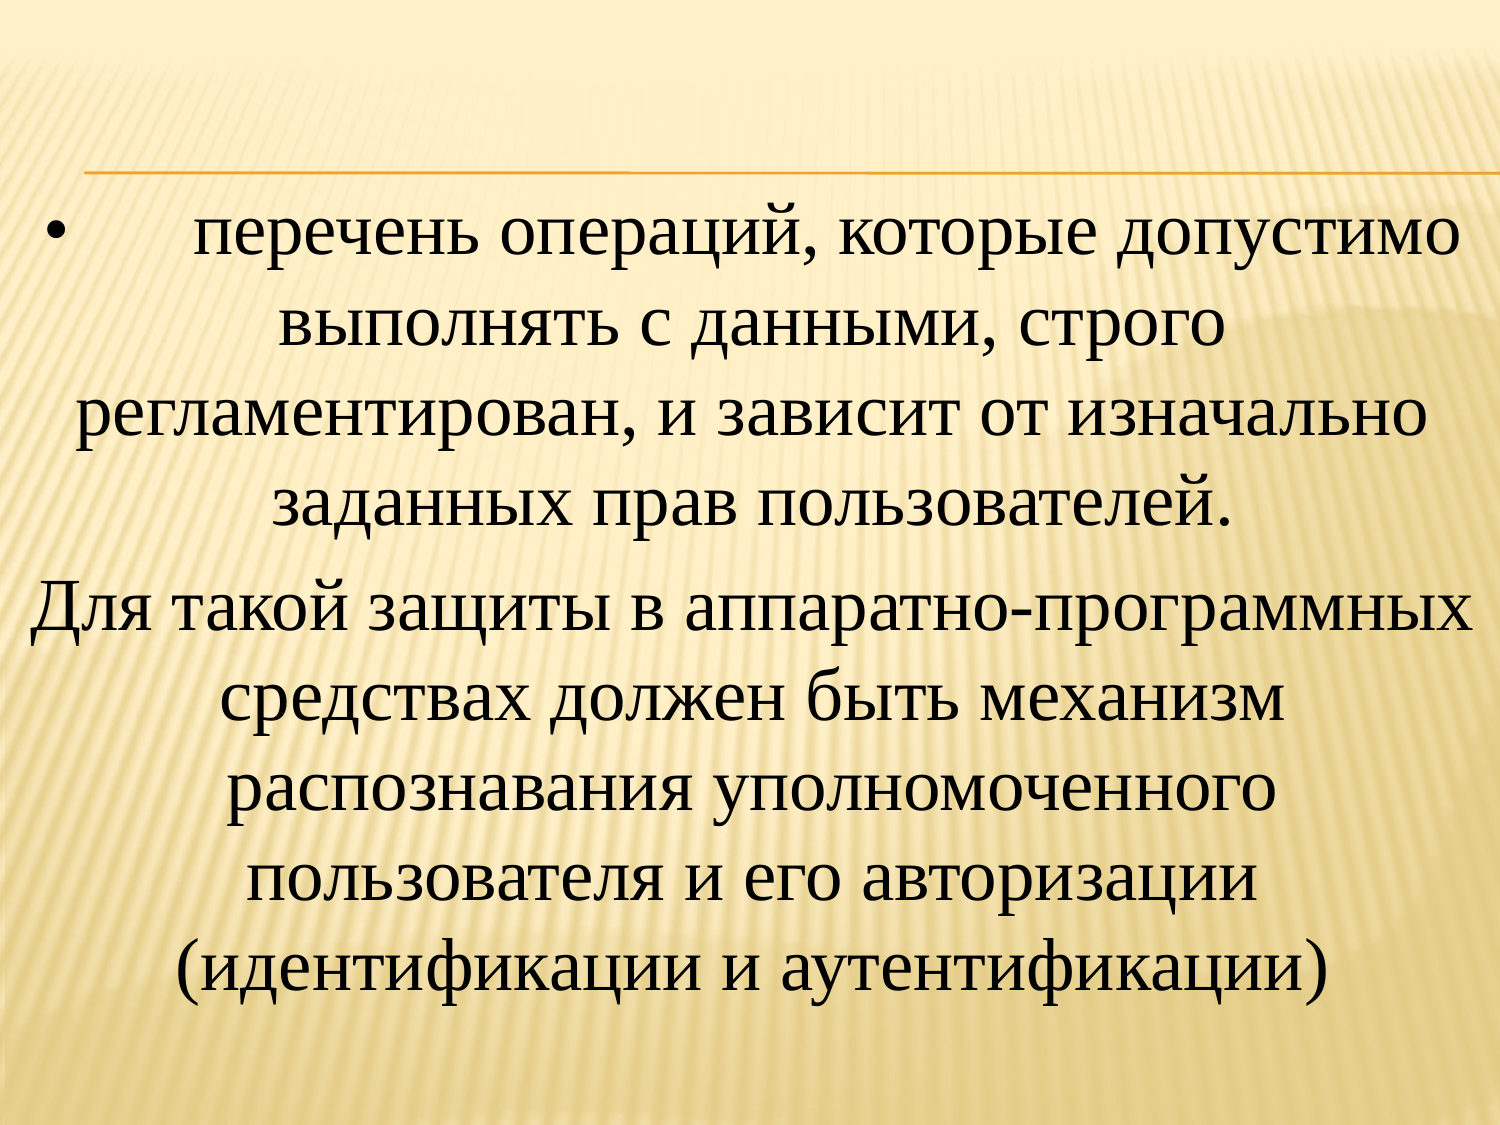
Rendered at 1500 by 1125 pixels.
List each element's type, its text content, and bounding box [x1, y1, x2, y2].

list • перечень операций, которые допустимо выполнять с данными, строго регламентирован, и зависит от изначально заданных прав пользователей. Для такой защиты в аппаратно-программных средствах должен быть механизм распознавания уполномоченного пользователя и его авторизации (идентификации и аутентификации) [3, 172, 1500, 1090]
